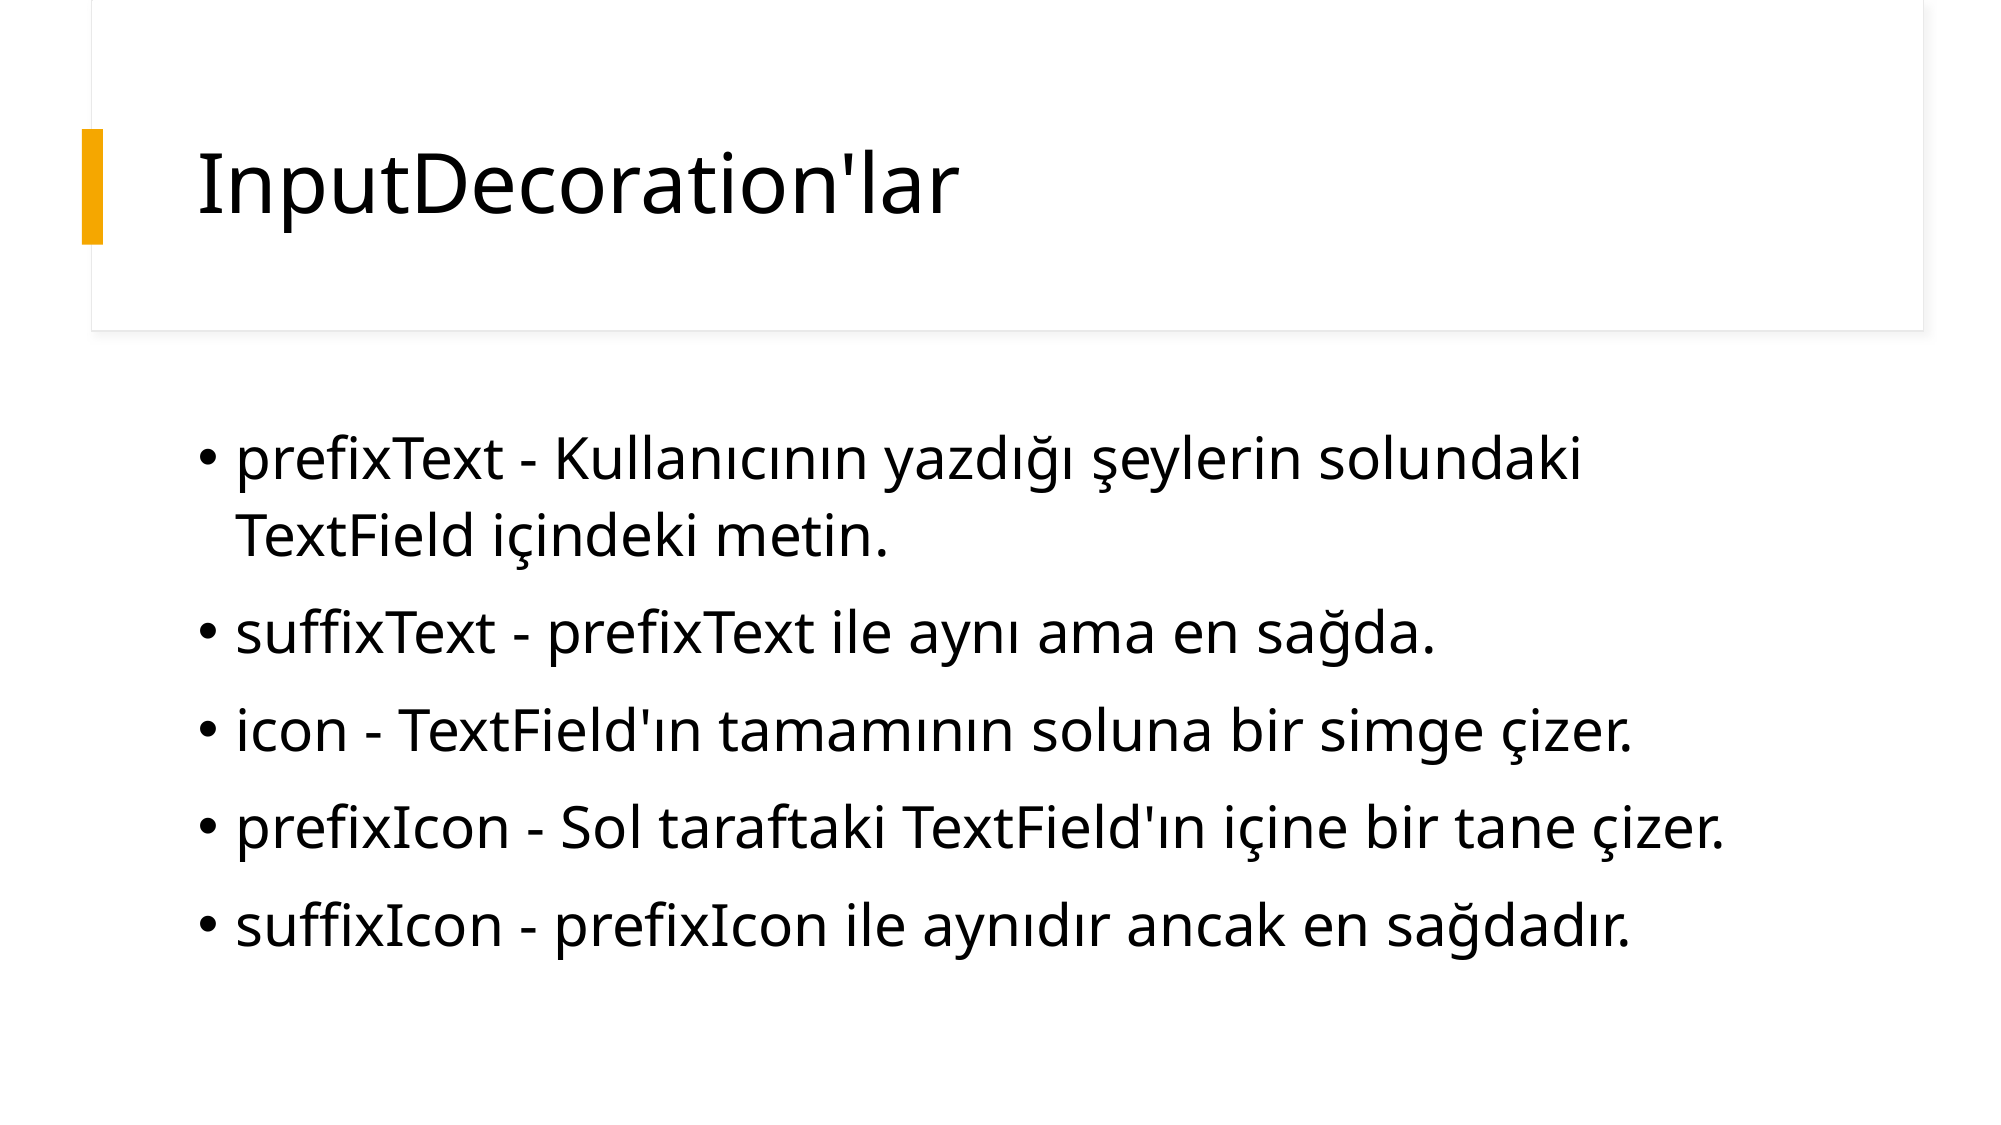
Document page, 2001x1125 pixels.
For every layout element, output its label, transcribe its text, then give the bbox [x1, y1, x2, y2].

list prefixText - Kullanıcının yazdığı şeylerin solundaki TextField içindeki metin. suffixText - prefixText ile aynı ama en sağda. icon - TextField'ın tamamının soluna bir simge çizer. prefixIcon - Sol taraftaki TextField'ın içine bir tane çizer. suffixIcon - prefixIcon ile aynıdır ancak en sağdadır. [183, 406, 1851, 1013]
title InputDecoration'lar [183, 90, 1851, 284]
